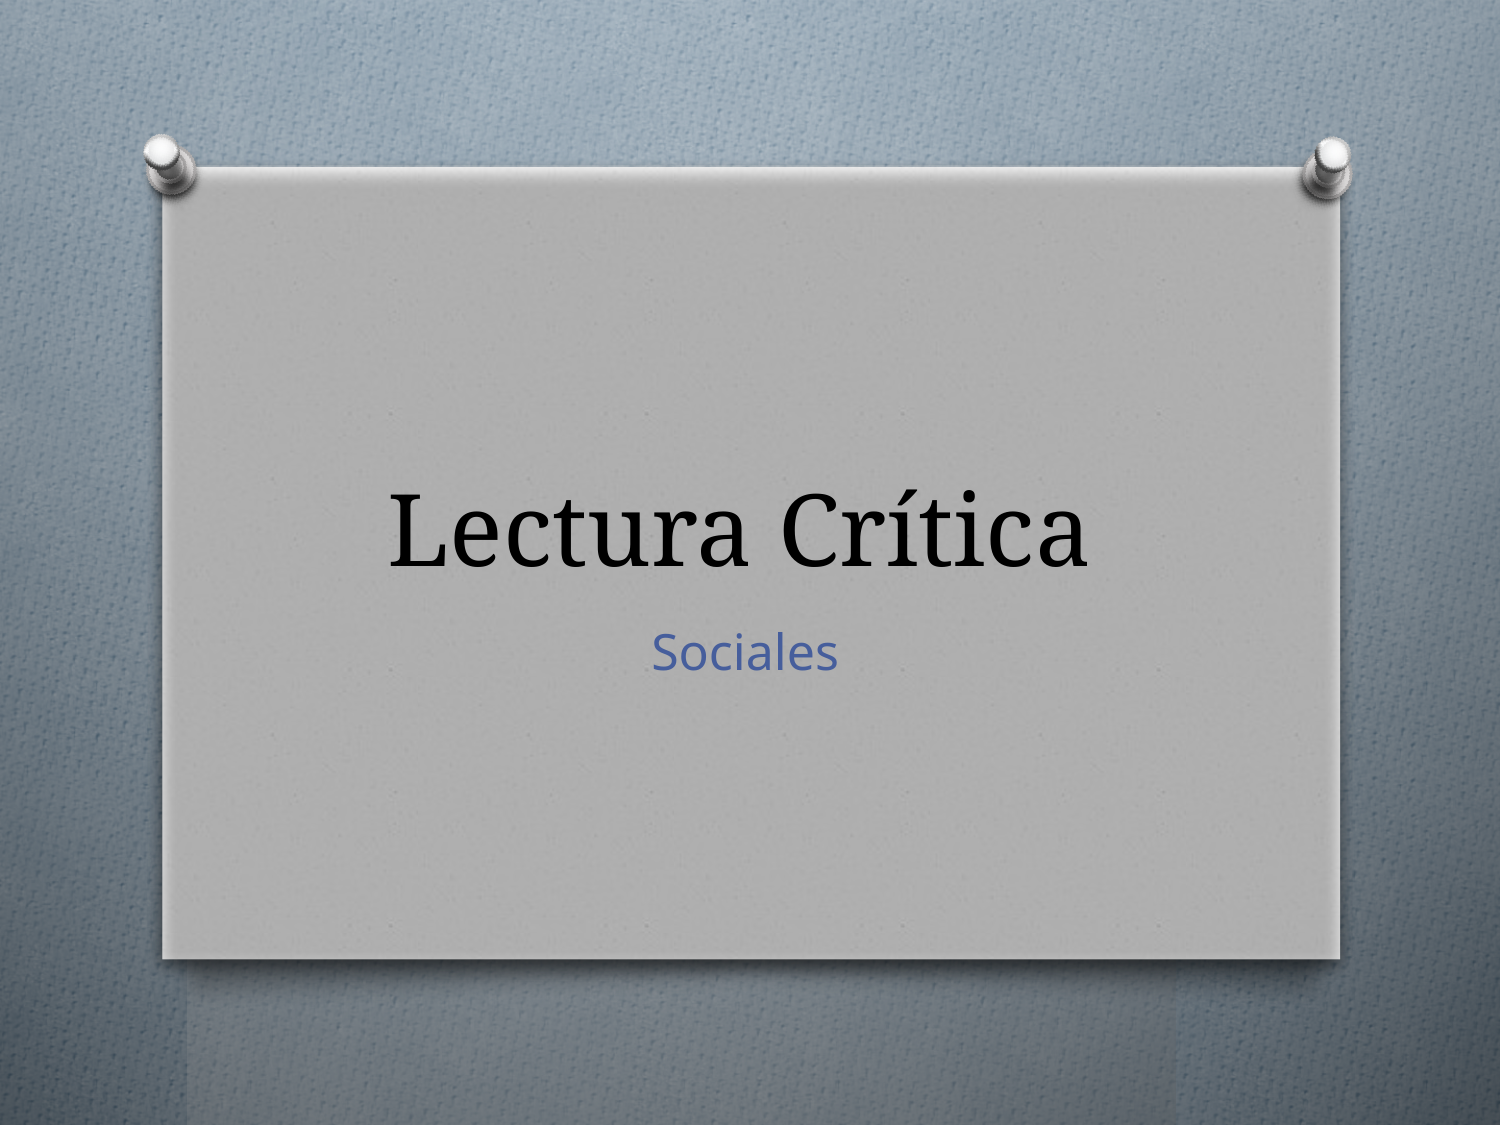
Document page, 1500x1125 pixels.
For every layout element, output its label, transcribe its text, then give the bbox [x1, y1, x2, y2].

picture [1274, 109, 1396, 230]
subtitle Sociales [283, 612, 1221, 863]
title Lectura Crítica [283, 294, 1223, 595]
picture [112, 100, 235, 224]
